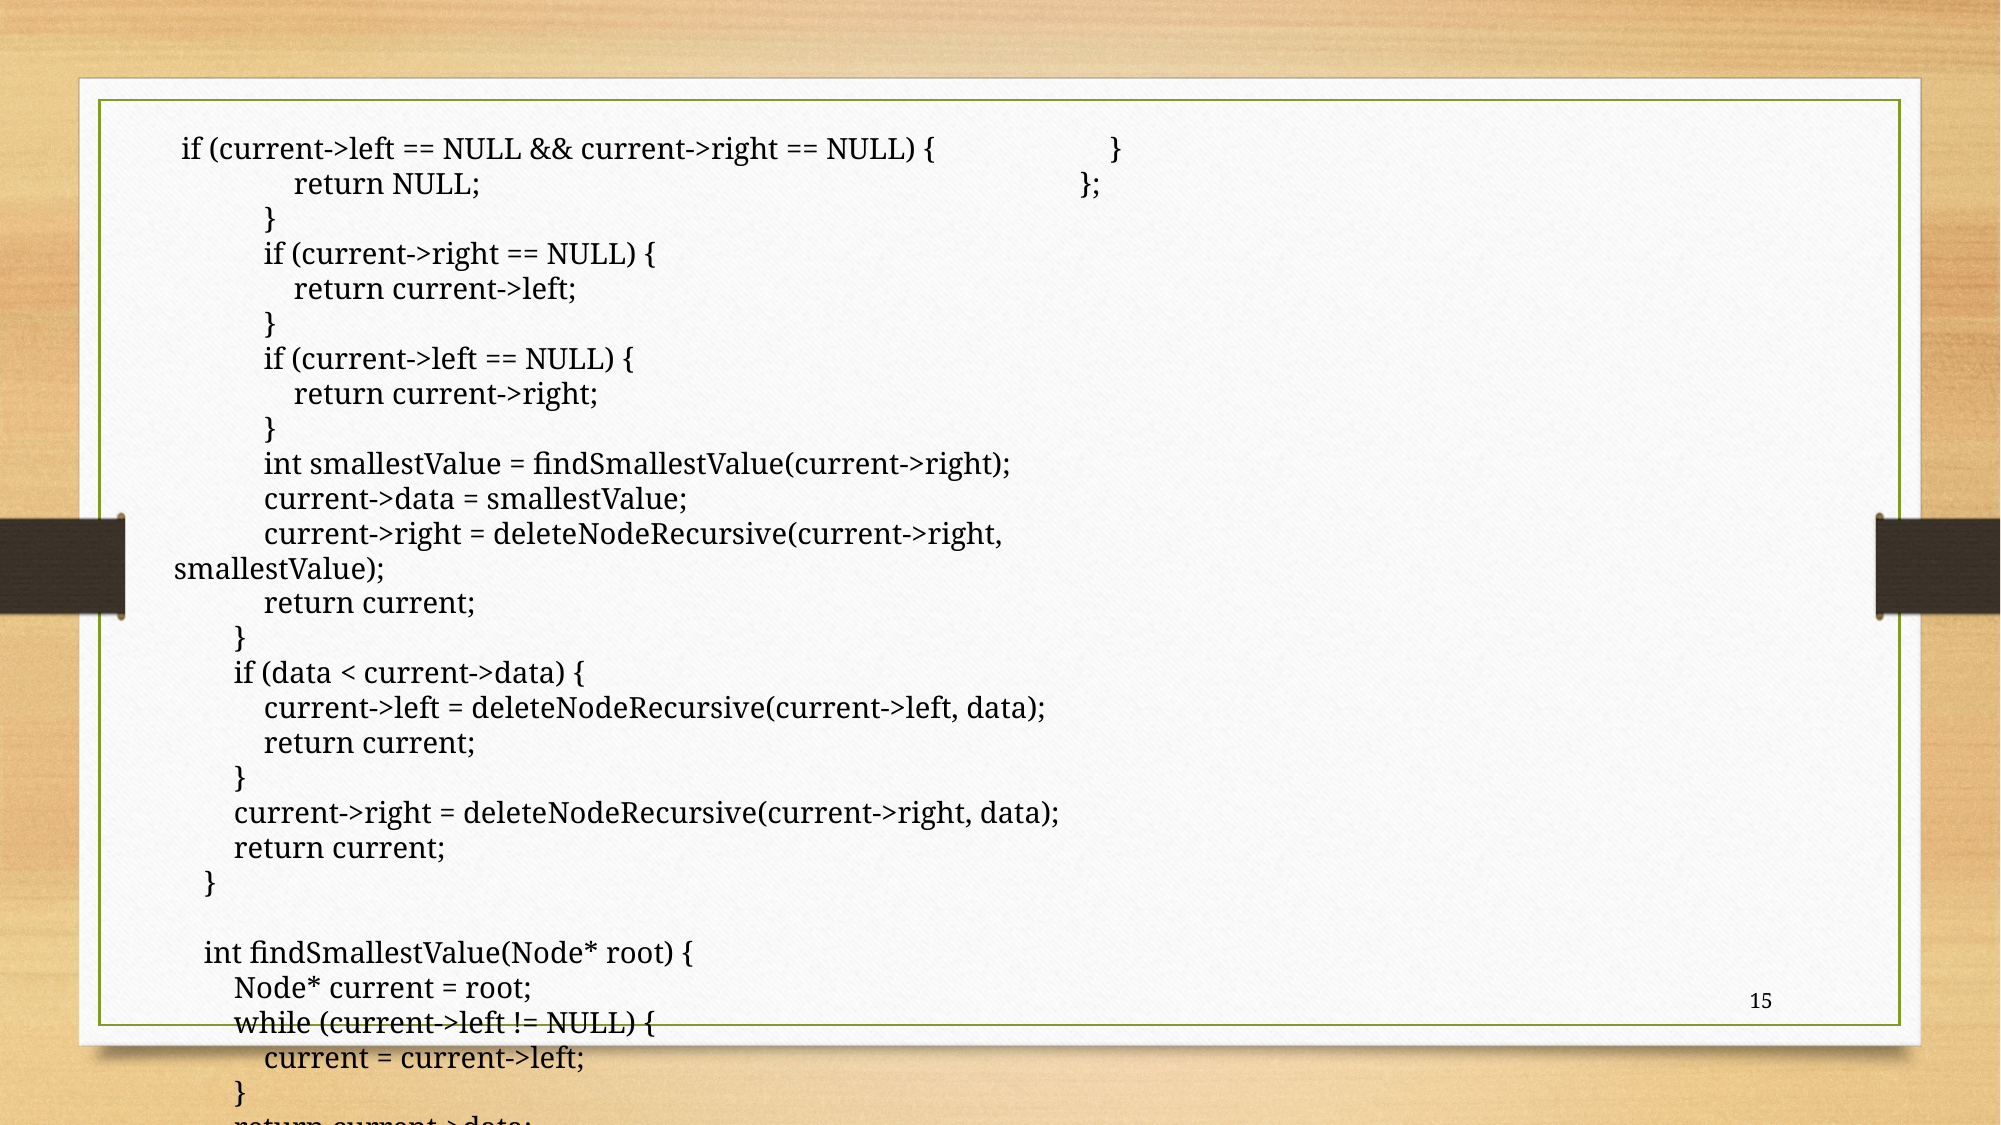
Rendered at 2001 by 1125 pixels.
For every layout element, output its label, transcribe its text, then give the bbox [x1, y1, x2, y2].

picture [0, 0, 2001, 1125]
text_box if (current->left == NULL && current->right == NULL) { return NULL; } if (current->right == NULL) { return current->left; } if (current->left == NULL) { return current->right; } int smallestValue = findSmallestValue(current->right); current->data = smallestValue; current->right = deleteNodeRecursive(current->right, smallestValue); return current; } if (data < current->data) { current->left = deleteNodeRecursive(current->left, data); return current; } current->right = deleteNodeRecursive(current->right, data); return current; } int findSmallestValue(Node* root) { Node* current = root; while (current->left != NULL) { current = current->left; } return current->data; } }; [159, 123, 2000, 1125]
